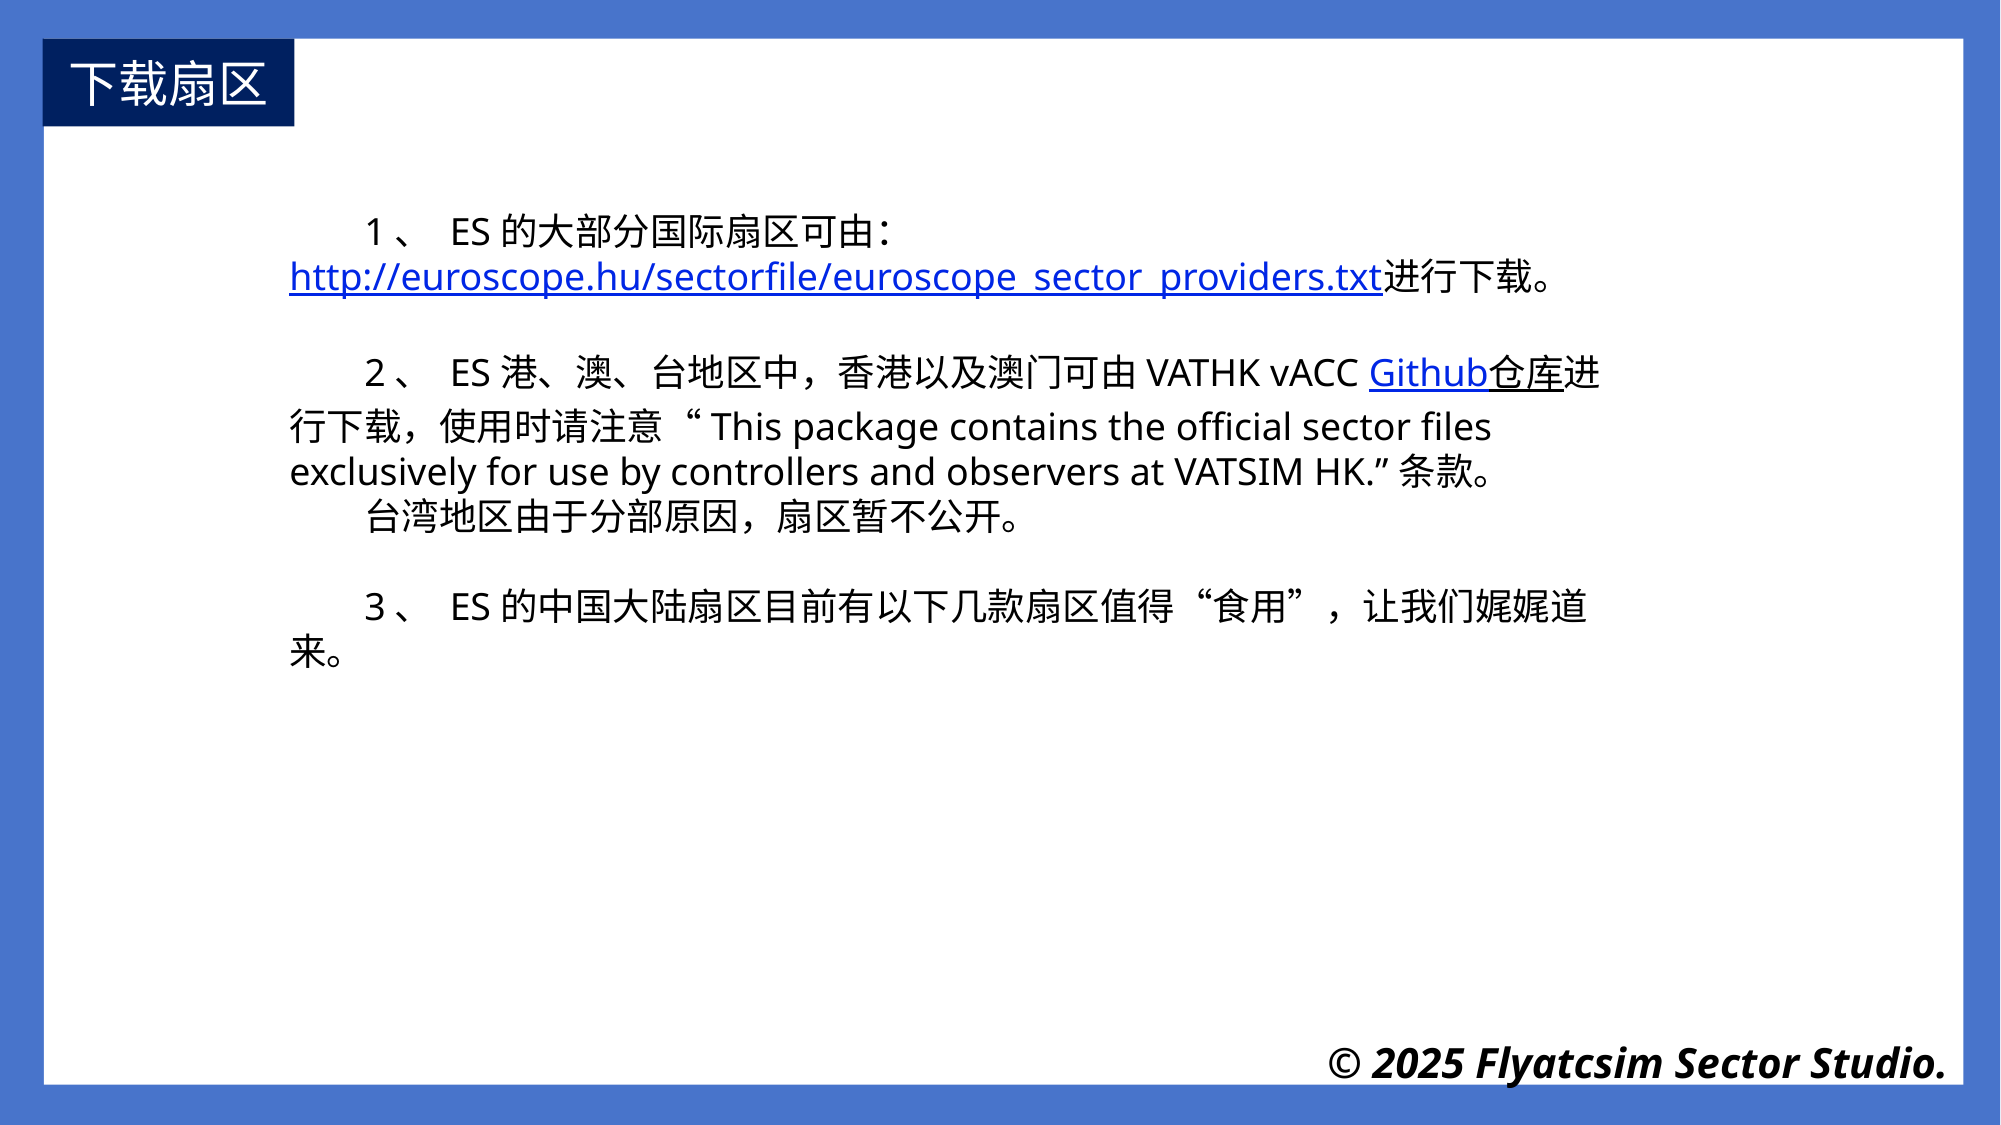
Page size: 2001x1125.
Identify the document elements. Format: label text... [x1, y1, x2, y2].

text_box 1、 ES的大部分国际扇区可由：http://euroscope.hu/sectorfile/euroscope_sector_providers.txt进行下载。 2、 ES港、澳、台地区中，香港以及澳门可由VATHK vACC Github仓库进行下载，使用时请注意“This package contains the official sector files exclusively for use by controllers and observers at VATSIM HK.”条款。 台湾地区由于分部原因，扇区暂不公开。 3、 ES的中国大陆扇区目前有以下几款扇区值得“食用”，让我们娓娓道来。 [274, 200, 1638, 679]
text_box 下载扇区 [41, 37, 295, 127]
